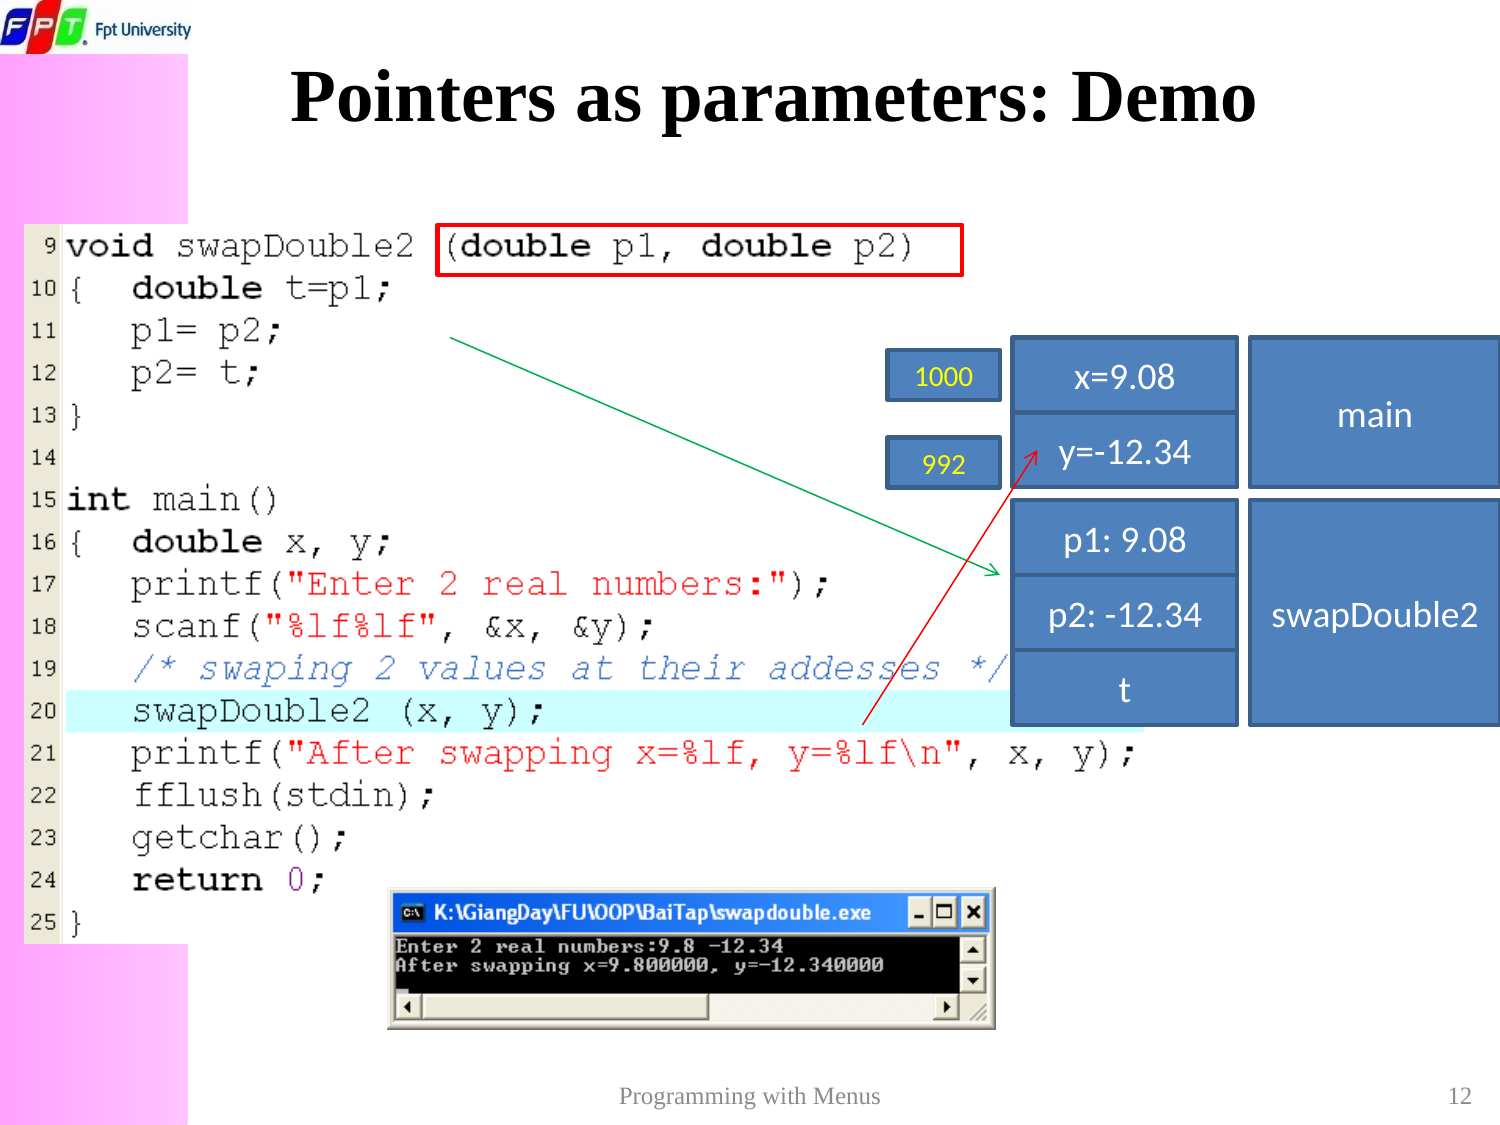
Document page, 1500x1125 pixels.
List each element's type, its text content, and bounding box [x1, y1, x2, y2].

title Pointers as parameters: Demo [125, 45, 1425, 138]
slide_number 12 [1137, 1074, 1488, 1116]
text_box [24, 224, 1500, 1030]
footer Programming with Menus [512, 1074, 988, 1116]
picture [0, 0, 191, 54]
